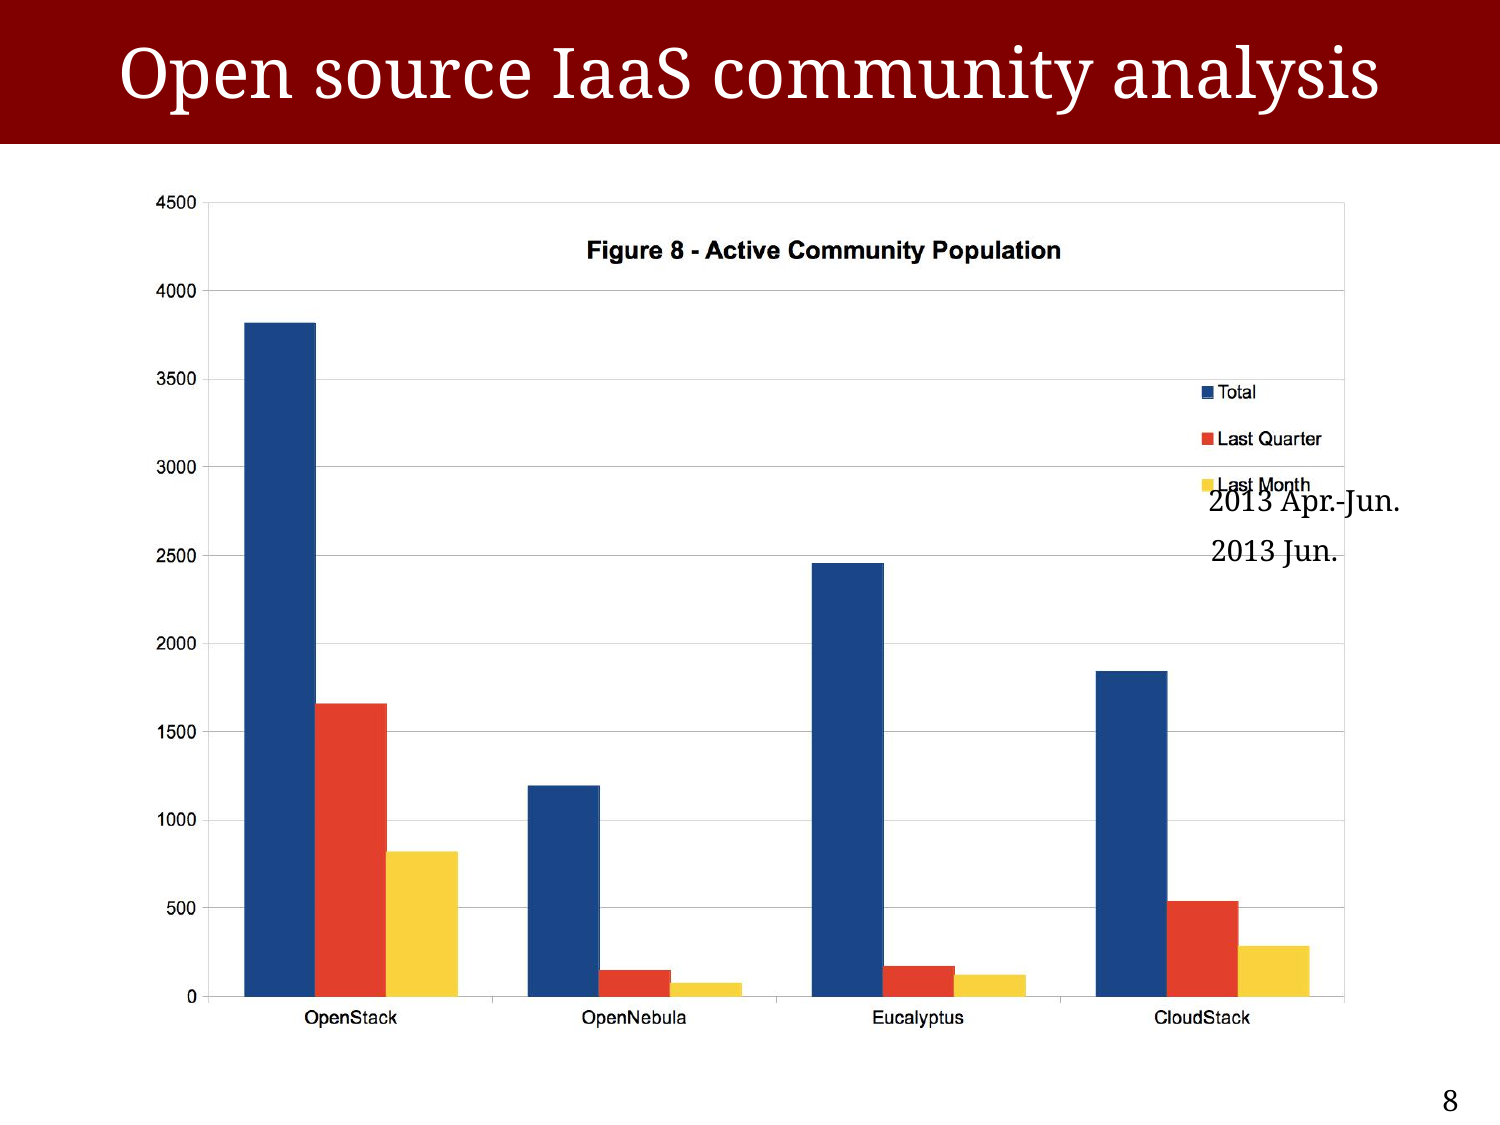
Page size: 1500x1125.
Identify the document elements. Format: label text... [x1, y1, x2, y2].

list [133, 162, 1376, 1094]
text_box 2013 Apr.-Jun. [1380, 474, 1416, 525]
slide_number 8 [1143, 1074, 1474, 1121]
title Open source IaaS community analysis [74, 11, 1426, 131]
